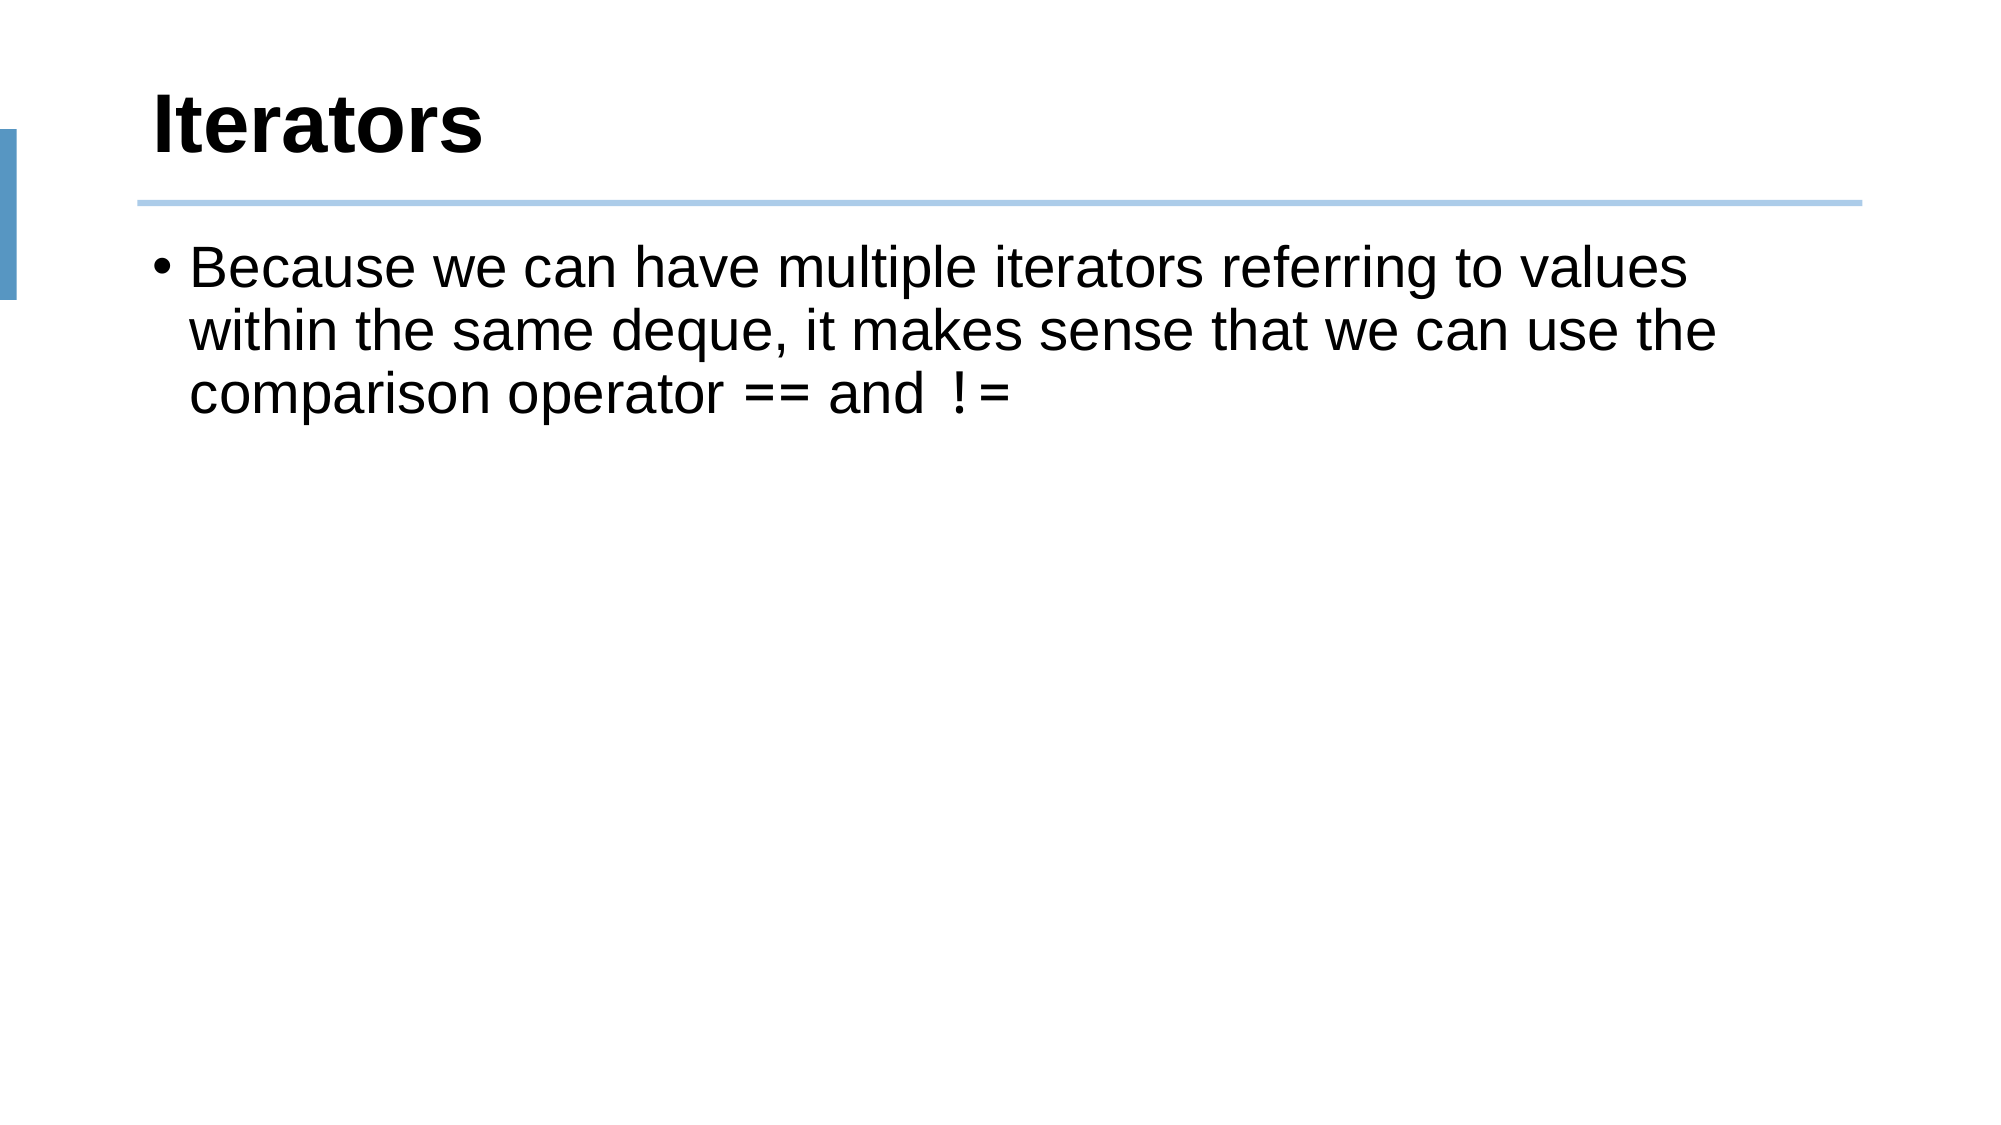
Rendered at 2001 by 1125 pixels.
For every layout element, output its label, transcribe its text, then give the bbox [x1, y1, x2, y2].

title Iterators [137, 42, 1863, 208]
list Because we can have multiple iterators referring to values within the same deque, it makes sense that we can use the comparison operator == and != [137, 229, 1863, 1014]
